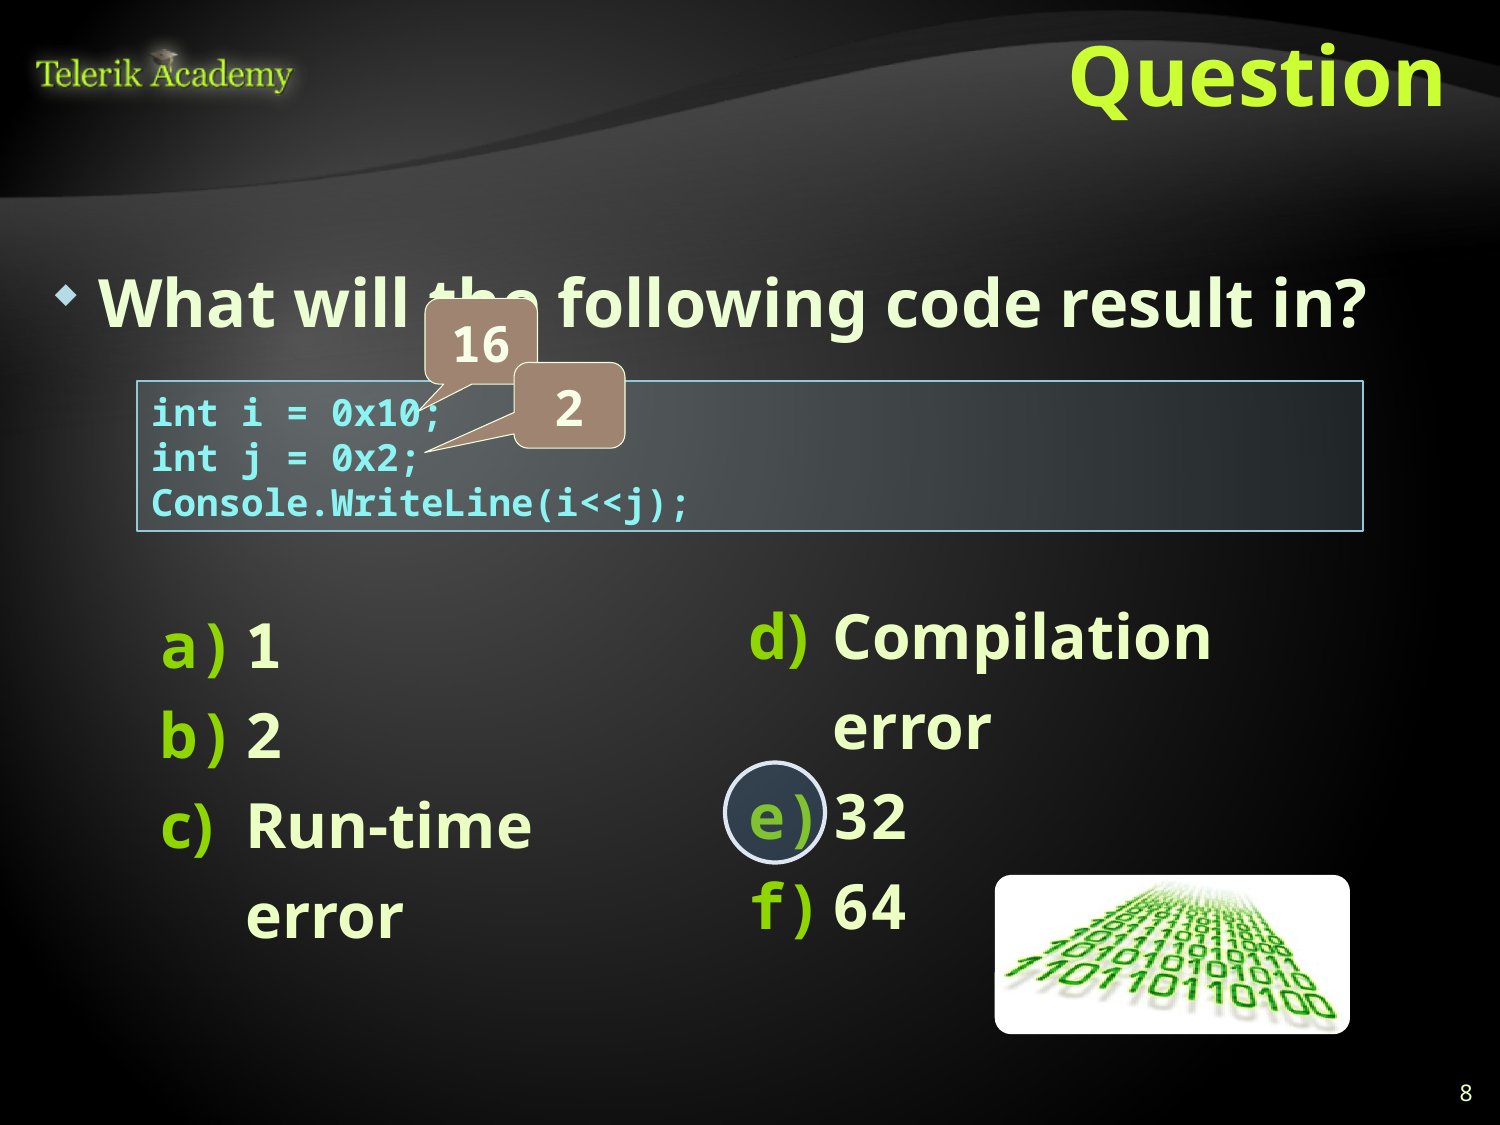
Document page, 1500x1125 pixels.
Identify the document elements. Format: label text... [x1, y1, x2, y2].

title Question [300, 12, 1463, 150]
text_box 16 [417, 298, 538, 412]
text_box 2 [424, 362, 625, 453]
text_box Compilation error 32 64 [674, 574, 1338, 950]
text_box int i = 0x10; int j = 0x2; Console.WriteLine(i<<j); [136, 381, 1364, 531]
list What will the following code result in? [37, 249, 1463, 575]
text_box 1 2 Run-time error [87, 583, 650, 958]
slide_number 8 [1412, 1074, 1488, 1113]
picture [0, 0, 1500, 1125]
text_box [722, 760, 828, 865]
